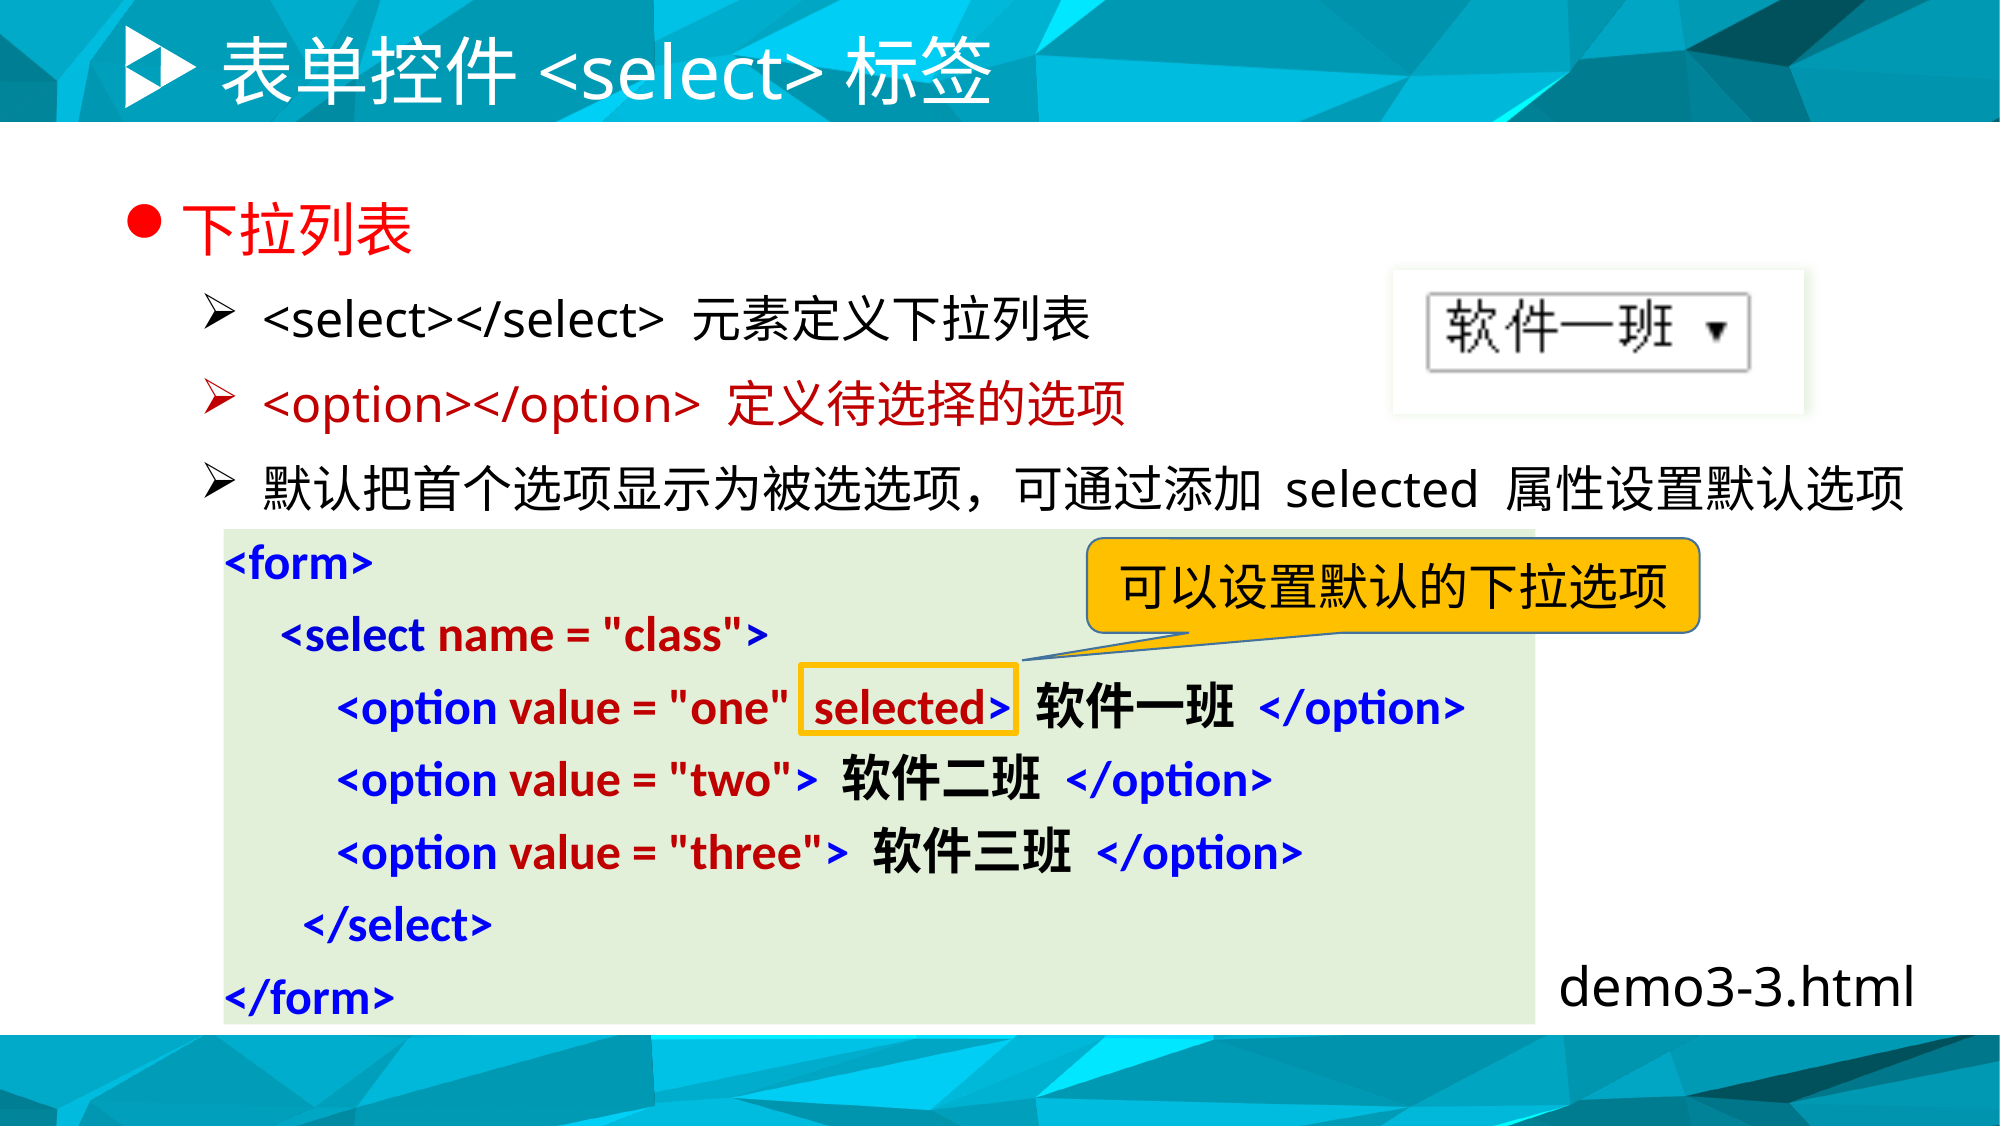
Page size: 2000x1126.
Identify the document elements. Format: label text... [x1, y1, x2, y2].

picture [0, 1035, 2000, 1126]
text_box 可以设置默认的下拉选项 [1021, 537, 1701, 662]
list 下拉列表 <select></select> 元素定义下拉列表 <option></option> 定义待选择的选项 默认把首个选项显示为被选选项，可通过添加 selected 属性设置默认选项 [104, 149, 1927, 950]
text_box <form> <select name = "class"> <option value = "one" selected> 软件一班 </option> <option value = "two"> 软件二班 </option> <option value = "three"> 软件三班 </option> </select> </form> [223, 529, 1536, 1025]
text_box demo3-3.html [1540, 943, 1936, 1026]
text_box [800, 665, 1016, 734]
picture [1393, 270, 1804, 414]
title 表单控件<select>标签 [201, 24, 1927, 127]
picture [0, 0, 2000, 122]
